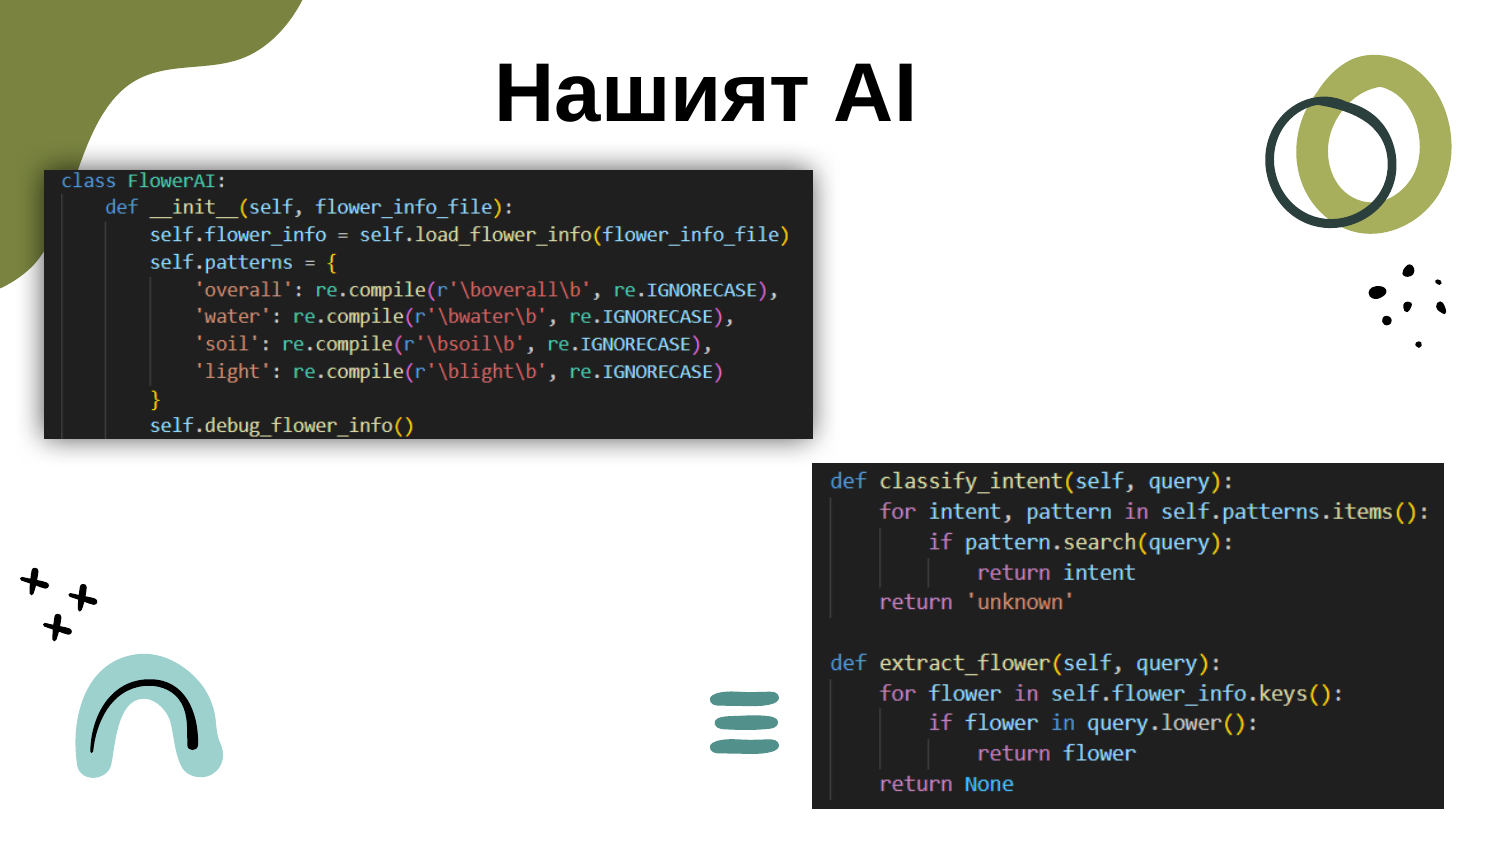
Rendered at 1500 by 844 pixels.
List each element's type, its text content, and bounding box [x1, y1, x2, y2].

picture [44, 170, 813, 440]
text_box Нашият AI [480, 30, 1340, 146]
picture [812, 462, 1444, 809]
